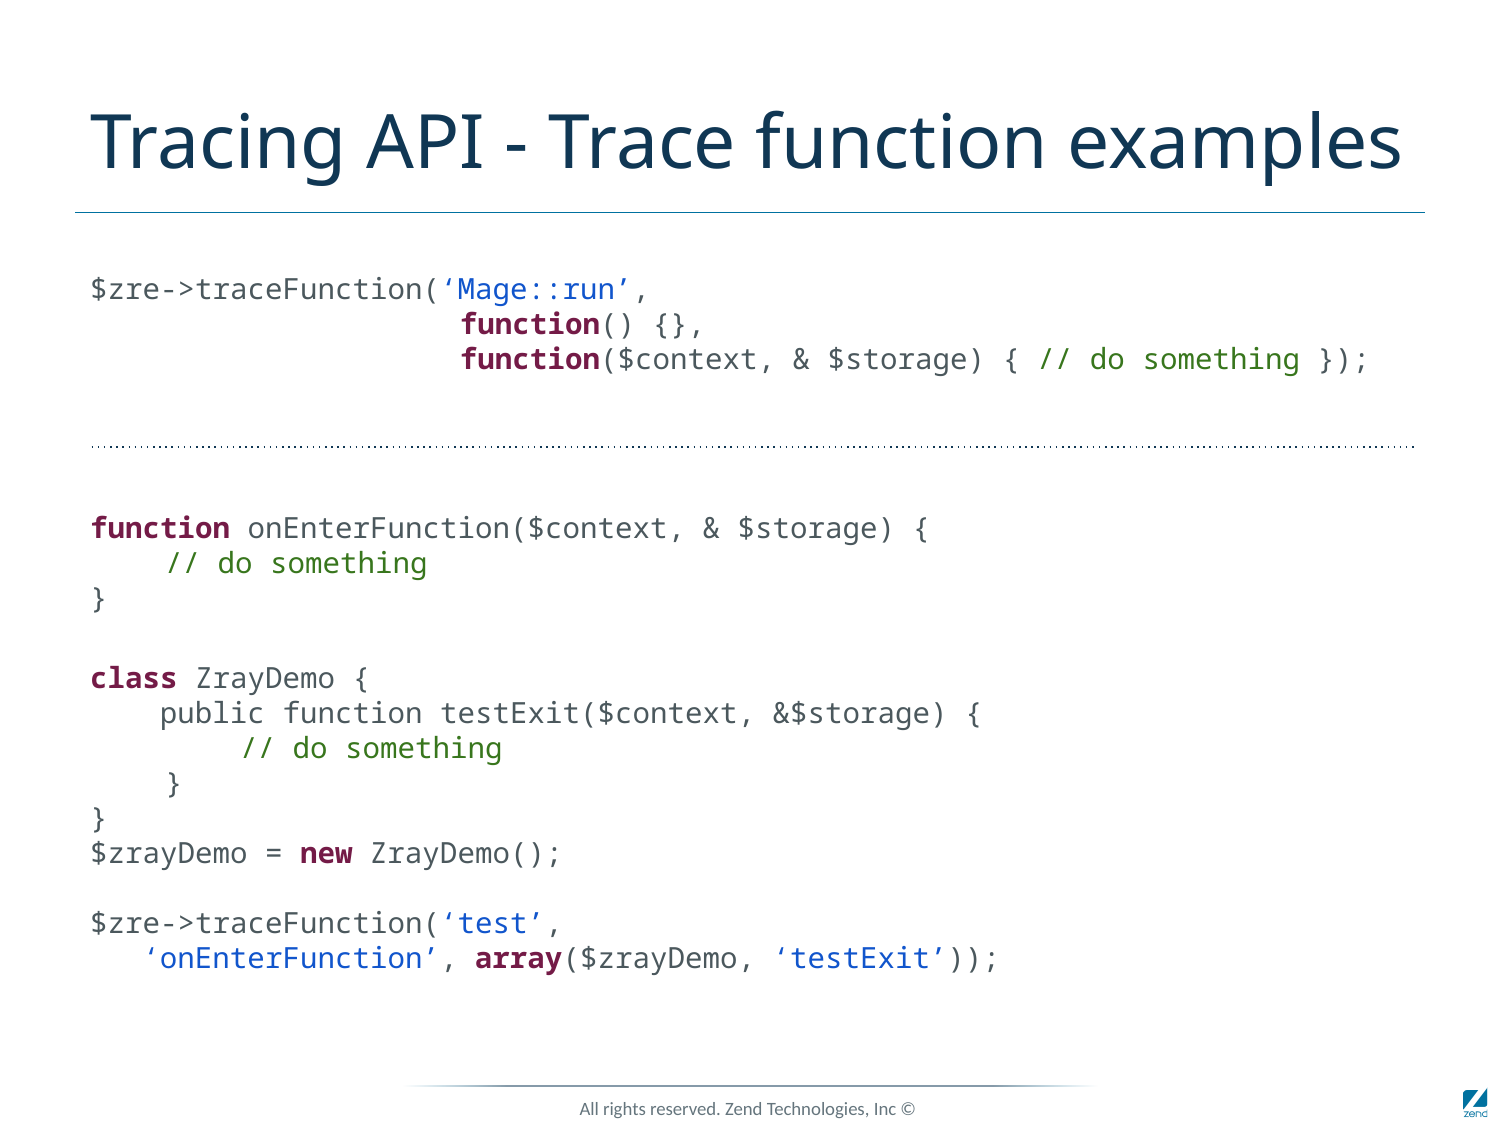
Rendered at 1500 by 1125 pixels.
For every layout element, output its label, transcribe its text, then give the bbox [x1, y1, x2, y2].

picture [1463, 1087, 1488, 1118]
list $zre->traceFunction(‘Mage::run’, function() {}, function($context, & $storage) { // do something }); function onEnterFunction($context, & $storage) { // do something } class ZrayDemo { public function testExit($context, &$storage) { // do something } } $zrayDemo = new ZrayDemo(); $zre->traceFunction(‘test’, ‘onEnterFunction’, array($zrayDemo, ‘testExit’)); [75, 262, 1425, 1076]
title Tracing API - Trace function examples [75, 45, 1425, 233]
